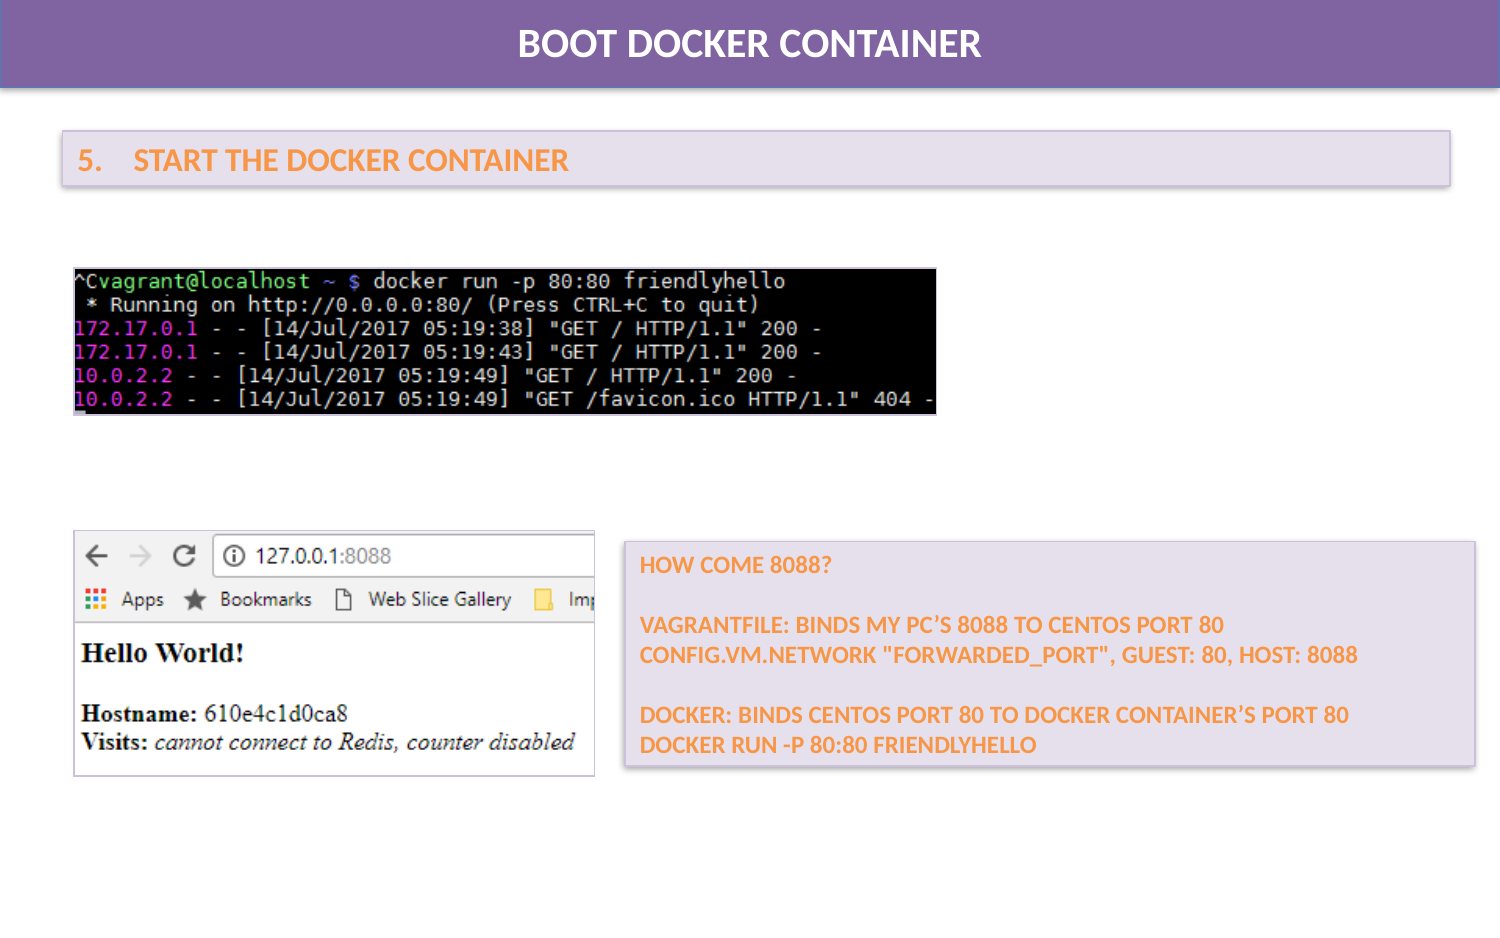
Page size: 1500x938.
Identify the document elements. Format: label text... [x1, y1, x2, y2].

text_box Boot docker container [0, 0, 1500, 88]
text_box how come 8088? Vagrantfile: binds my pc’s 8088 to centos port 80 config.vm.network "forwarded_port", guest: 80, host: 8088 Docker: binds centos port 80 to docker container’s port 80 docker run -p 80:80 friendlyhello [624, 541, 1476, 767]
text_box Start the docker container [62, 130, 1451, 187]
picture [74, 530, 594, 776]
picture [74, 268, 937, 415]
